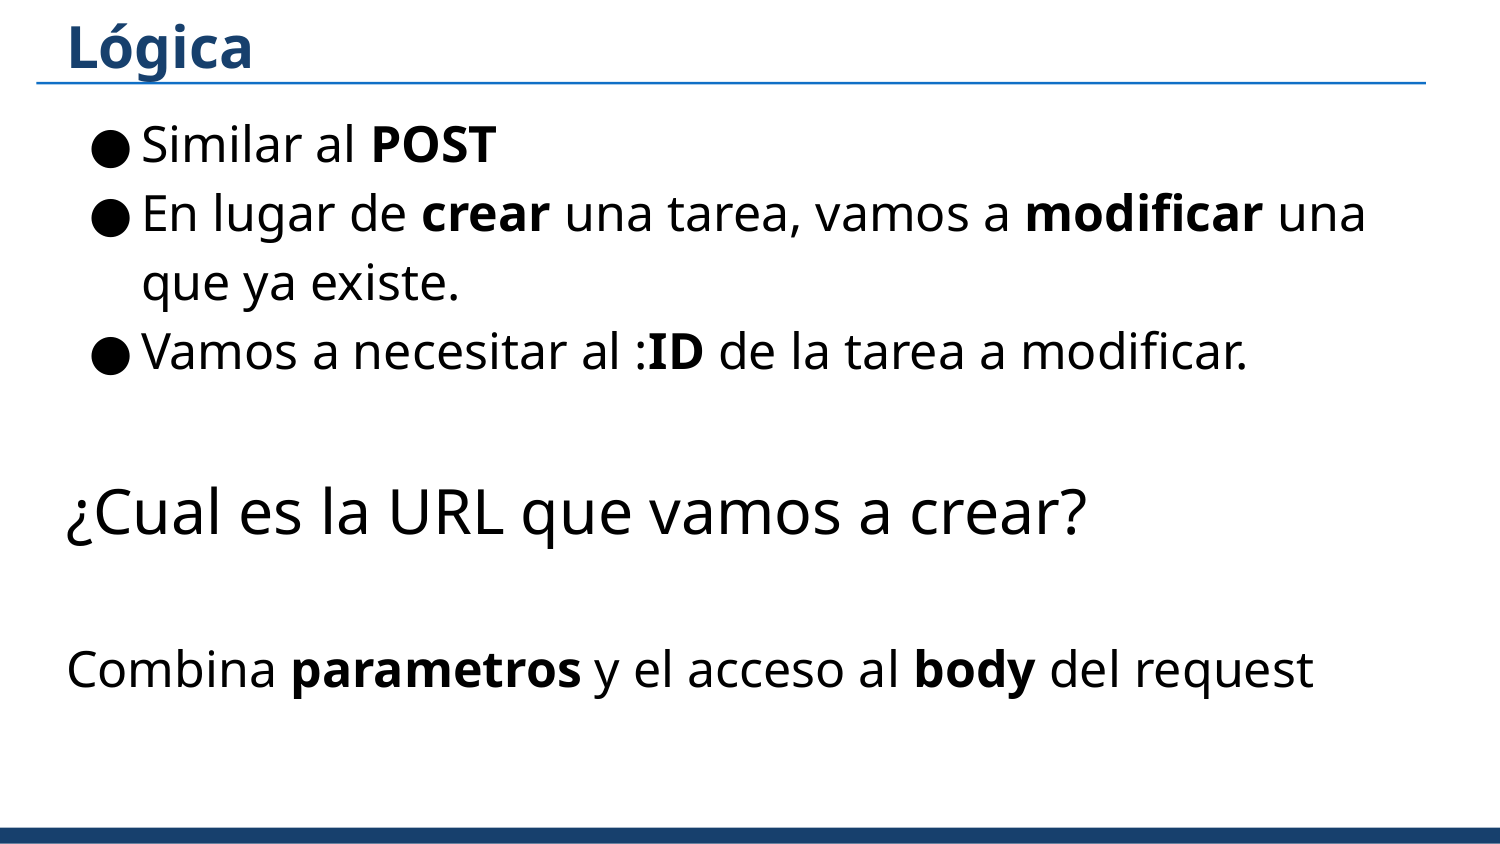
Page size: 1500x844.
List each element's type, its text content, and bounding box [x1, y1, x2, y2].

list Similar al POST En lugar de crear una tarea, vamos a modificar una que ya existe. Vamos a necesitar al :ID de la tarea a modificar. ¿Cual es la URL que vamos a crear? Combina parametros y el acceso al body del request [51, 88, 1449, 790]
title Lógica [51, 0, 1449, 88]
